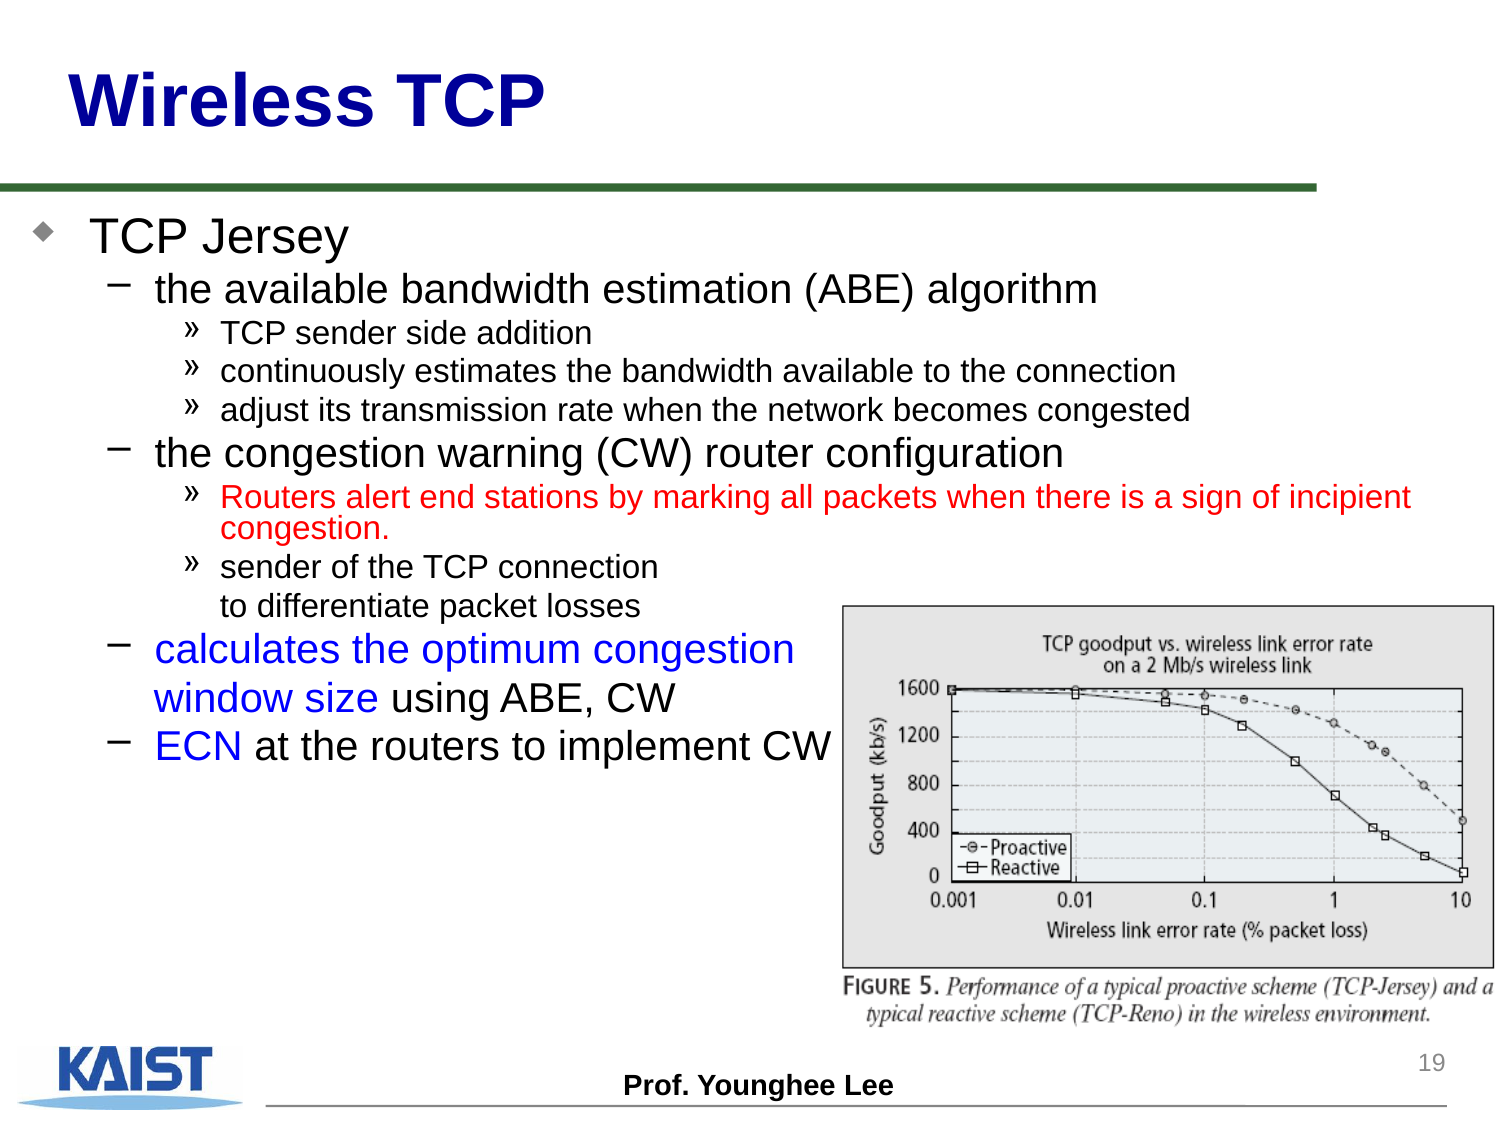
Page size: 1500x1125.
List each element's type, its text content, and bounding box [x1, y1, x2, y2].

slide_number 19 [1148, 1037, 1461, 1099]
picture [17, 1055, 243, 1110]
list TCP Jersey the available bandwidth estimation (ABE) algorithm TCP sender side addition continuously estimates the bandwidth available to the connection adjust its transmission rate when the network becomes congested the congestion warning (CW) router configuration Routers alert end stations by marking all packets when there is a sign of incipient congestion. sender of the TCP connection to differentiate packet losses calculates the optimum congestion window size using ABE, CW ECN at the routers to implement CW [17, 208, 1448, 1055]
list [832, 597, 1500, 1029]
text_box Wireless TCP [53, 42, 1041, 149]
